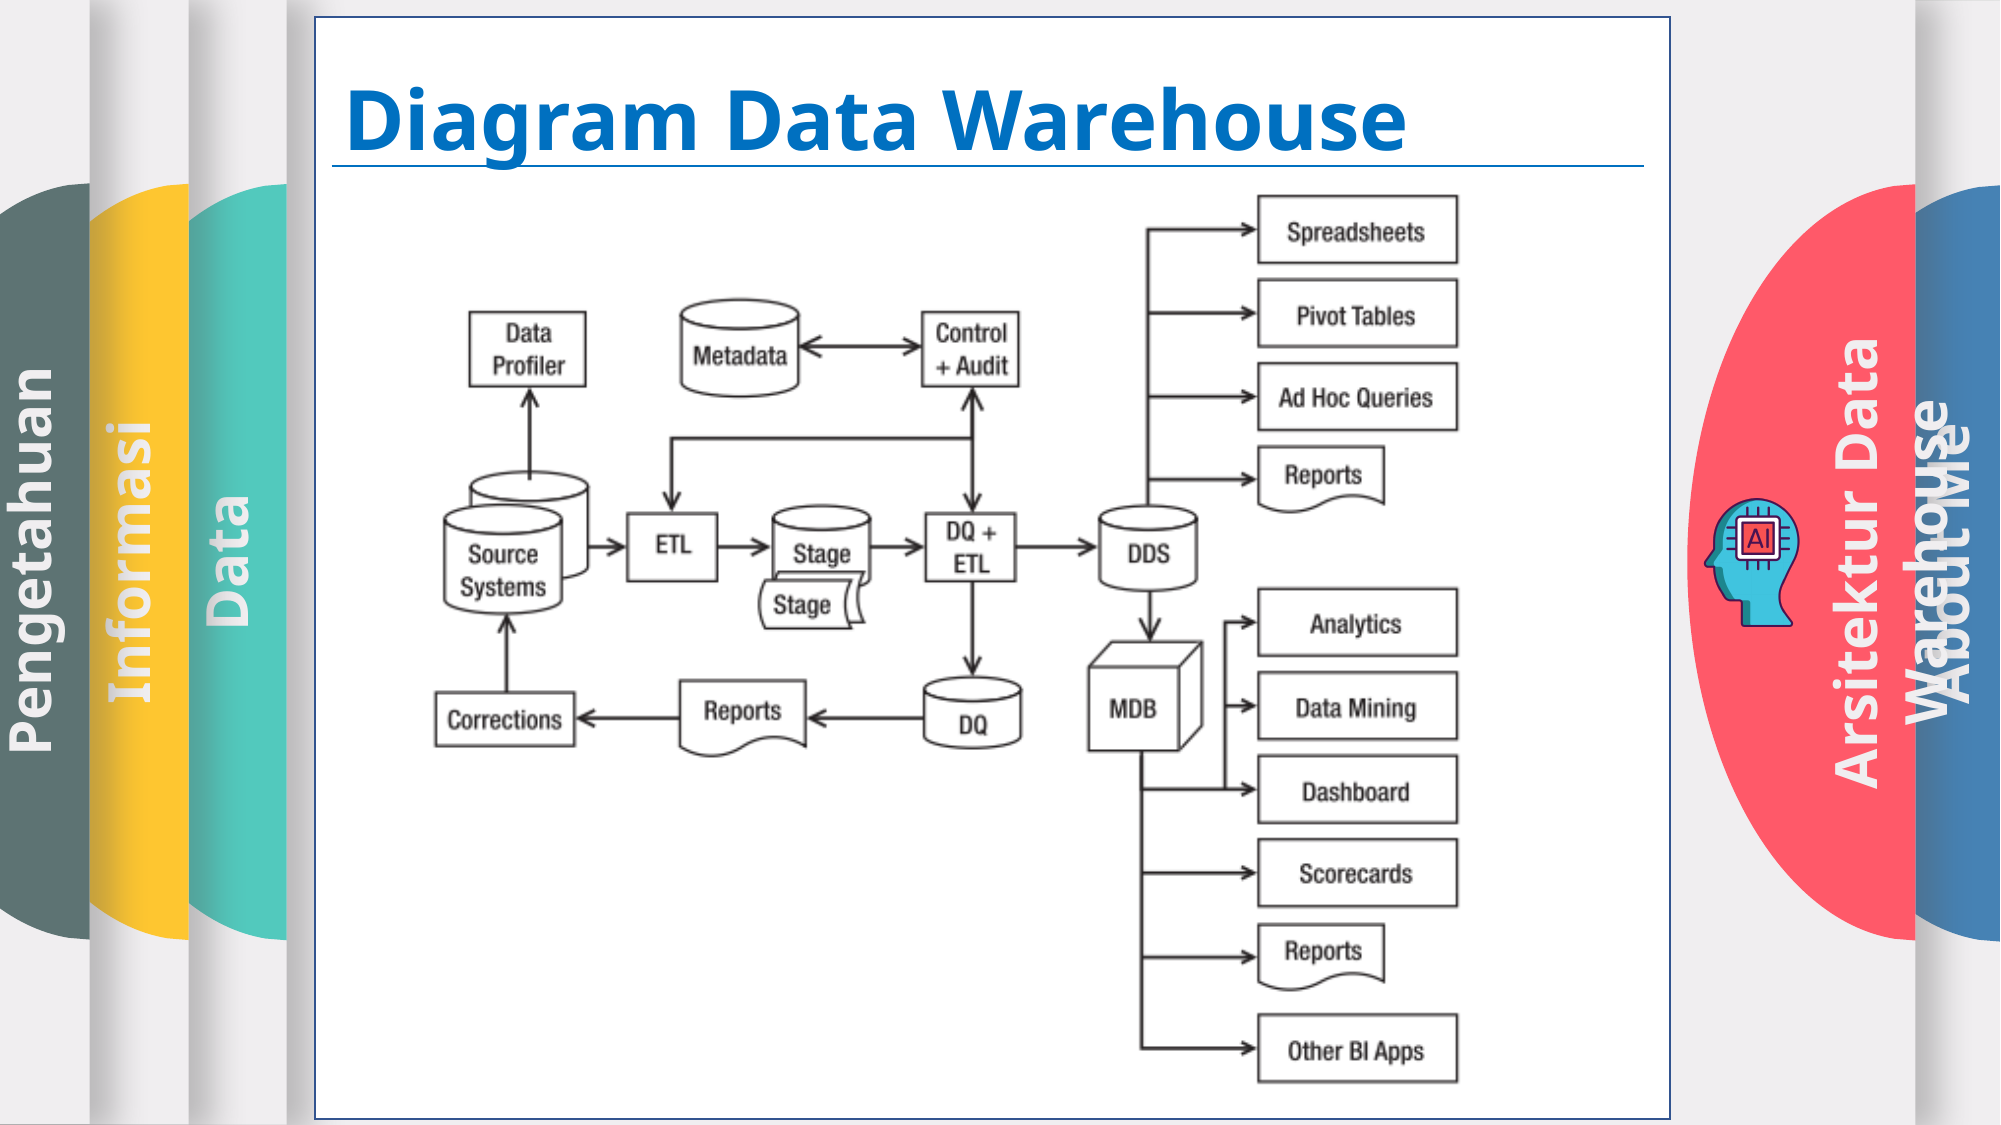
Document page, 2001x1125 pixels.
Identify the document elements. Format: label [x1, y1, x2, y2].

picture [420, 191, 1476, 1104]
text_box [1916, 0, 2000, 1125]
text_box [314, 17, 1671, 1119]
text_box [189, 0, 287, 1125]
text_box [0, 0, 90, 1124]
text_box [287, 0, 1916, 1125]
text_box [0, 0, 189, 1125]
